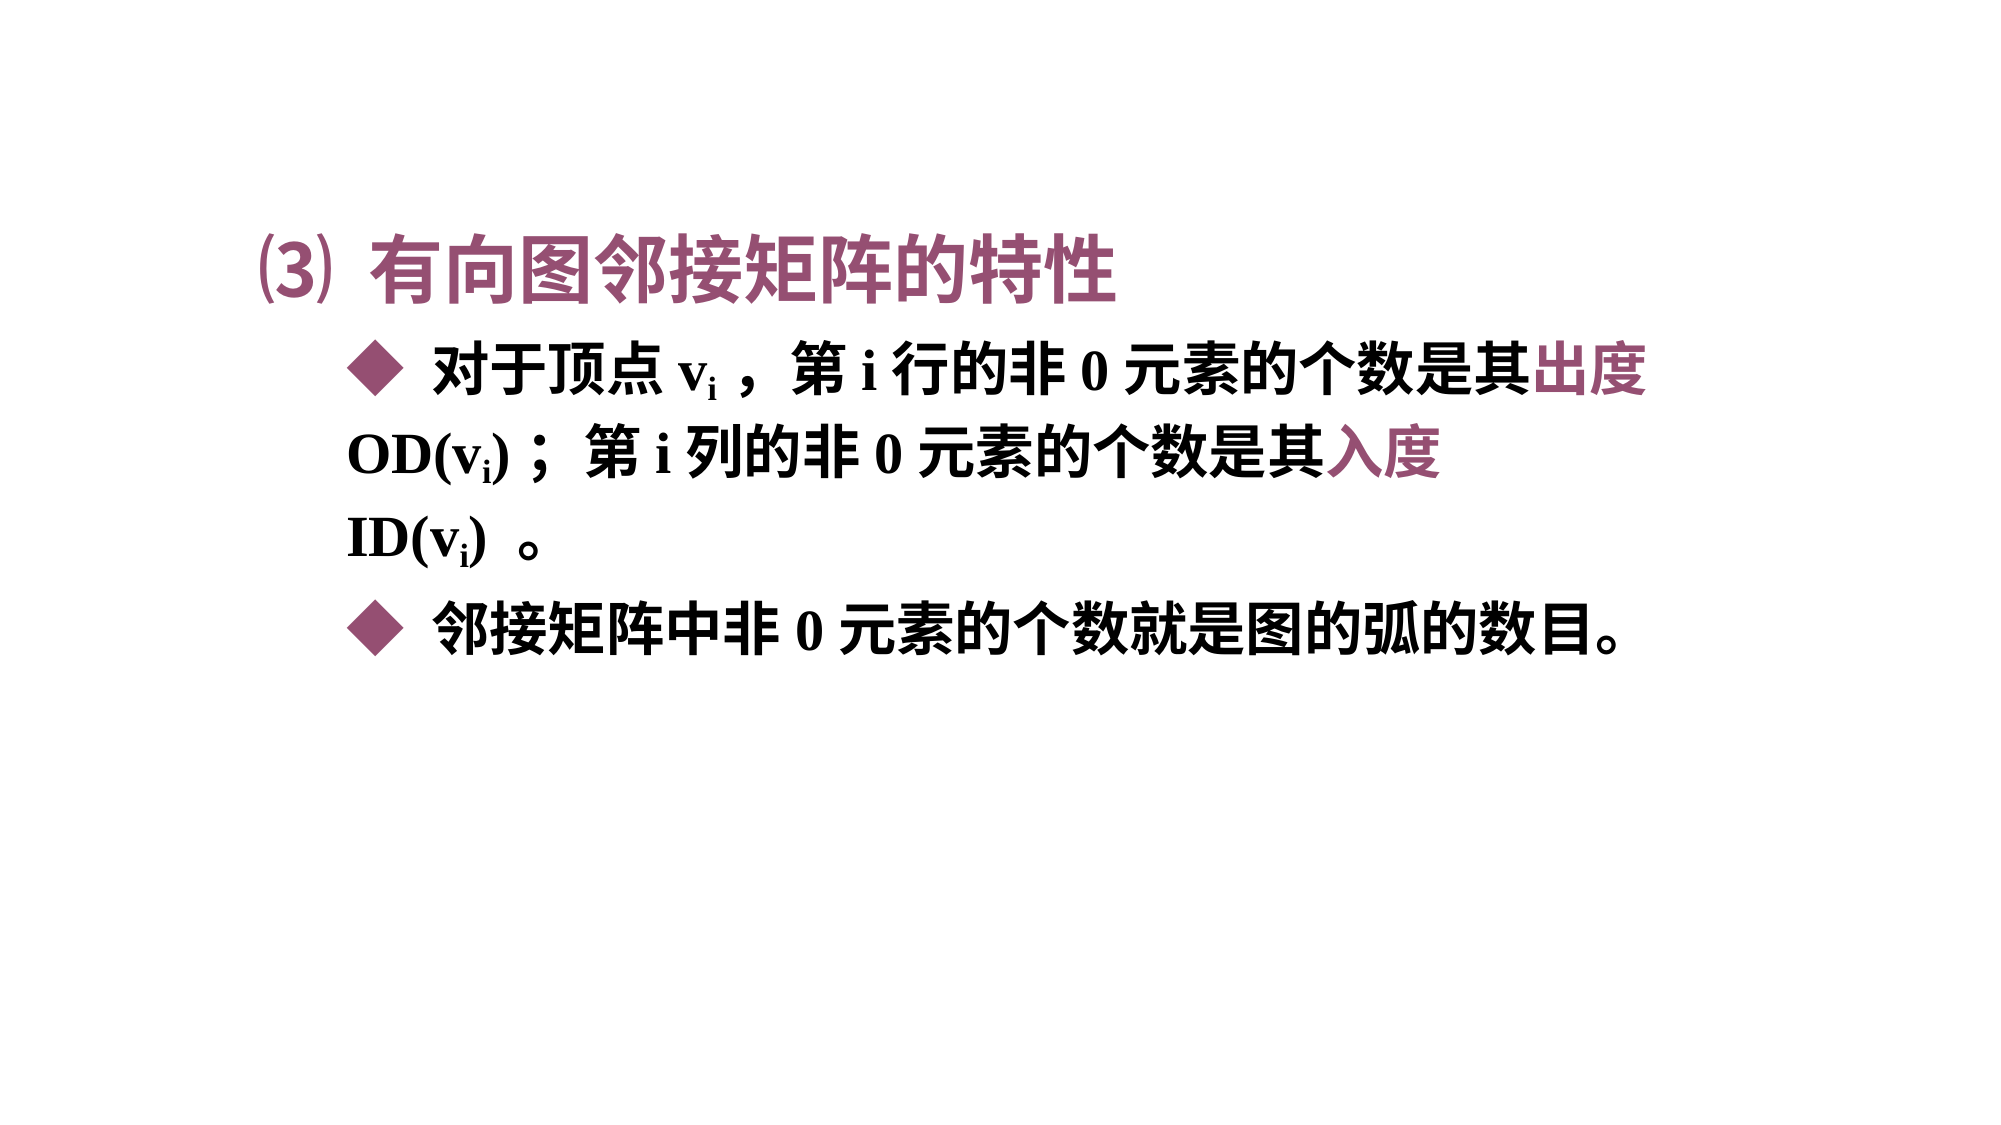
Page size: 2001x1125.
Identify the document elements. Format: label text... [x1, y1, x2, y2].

text_box ⑶ 有向图邻接矩阵的特性 ◆ 对于顶点vi，第i行的非0元素的个数是其出度OD(vi)；第i列的非0元素的个数是其入度ID(vi) 。 ◆ 邻接矩阵中非0元素的个数就是图的弧的数目。 [243, 206, 1690, 585]
